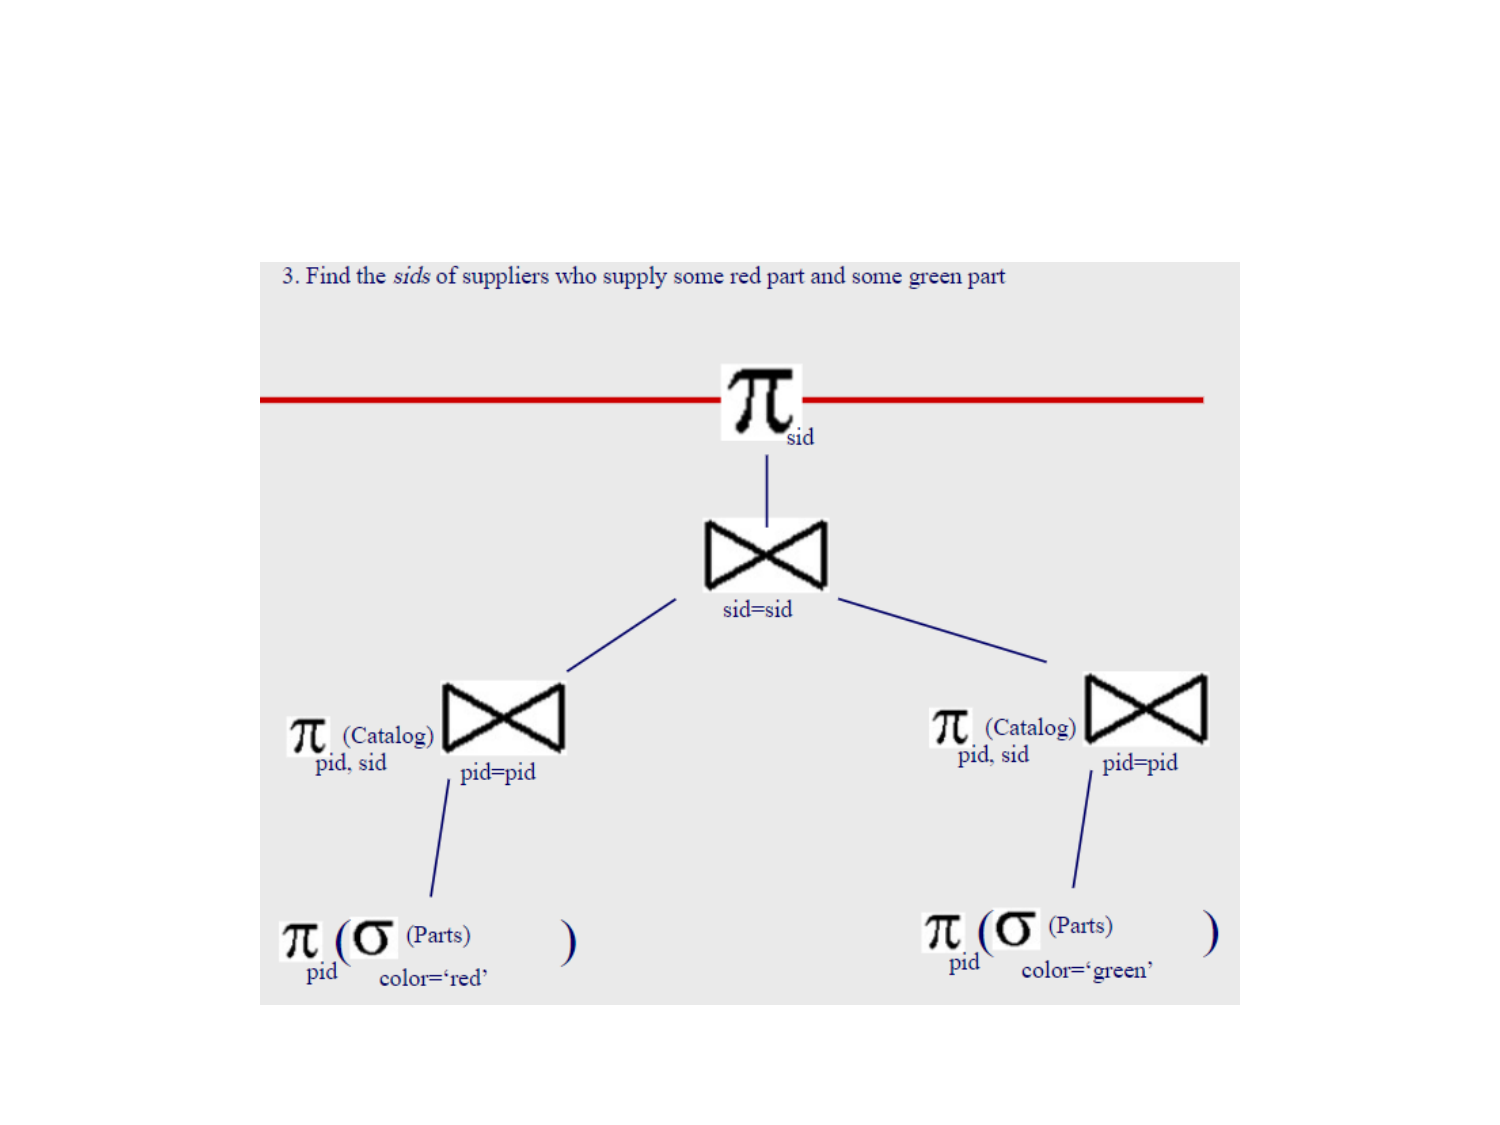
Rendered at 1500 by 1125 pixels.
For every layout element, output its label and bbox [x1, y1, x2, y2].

list [260, 262, 1240, 1006]
